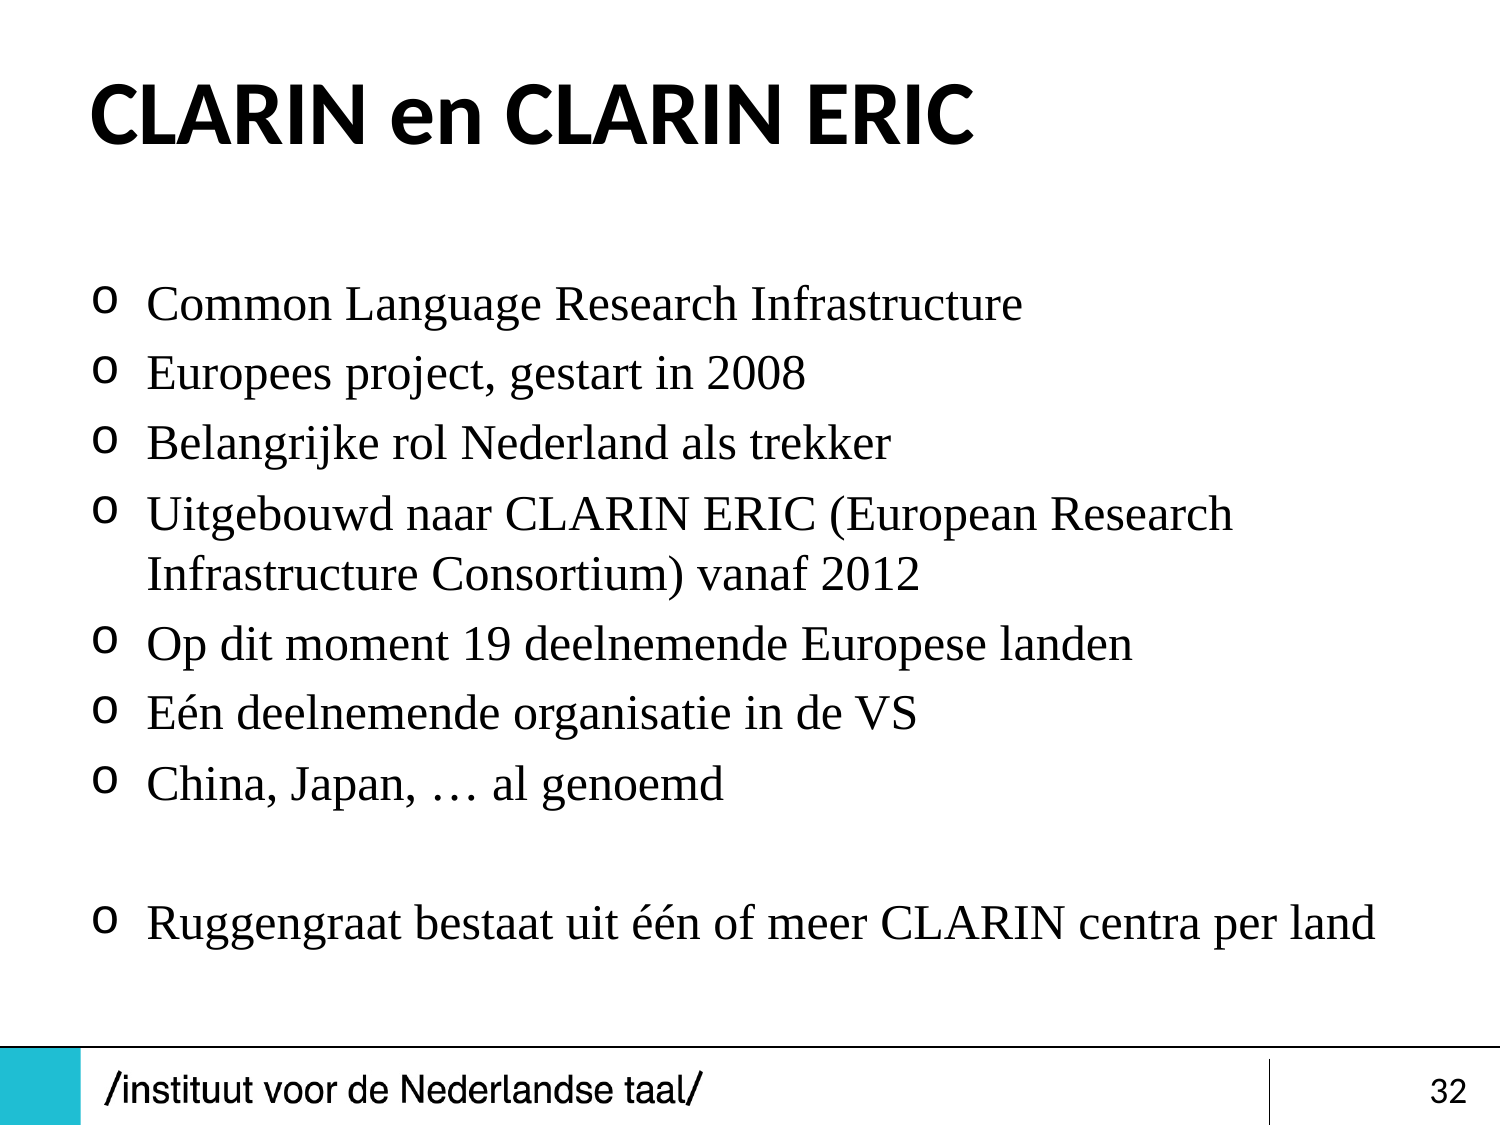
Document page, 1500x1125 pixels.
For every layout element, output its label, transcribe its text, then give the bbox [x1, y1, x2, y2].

title CLARIN en CLARIN ERIC [75, 45, 1425, 233]
slide_number 32 [1293, 1058, 1483, 1119]
picture [104, 1070, 703, 1106]
list Common Language Research Infrastructure Europees project, gestart in 2008 Belangrijke rol Nederland als trekker Uitgebouwd naar CLARIN ERIC (European Research Infrastructure Consortium) vanaf 2012 Op dit moment 19 deelnemende Europese landen Eén deelnemende organisatie in de VS China, Japan, … al genoemd Ruggengraat bestaat uit één of meer CLARIN centra per land [75, 262, 1425, 1005]
